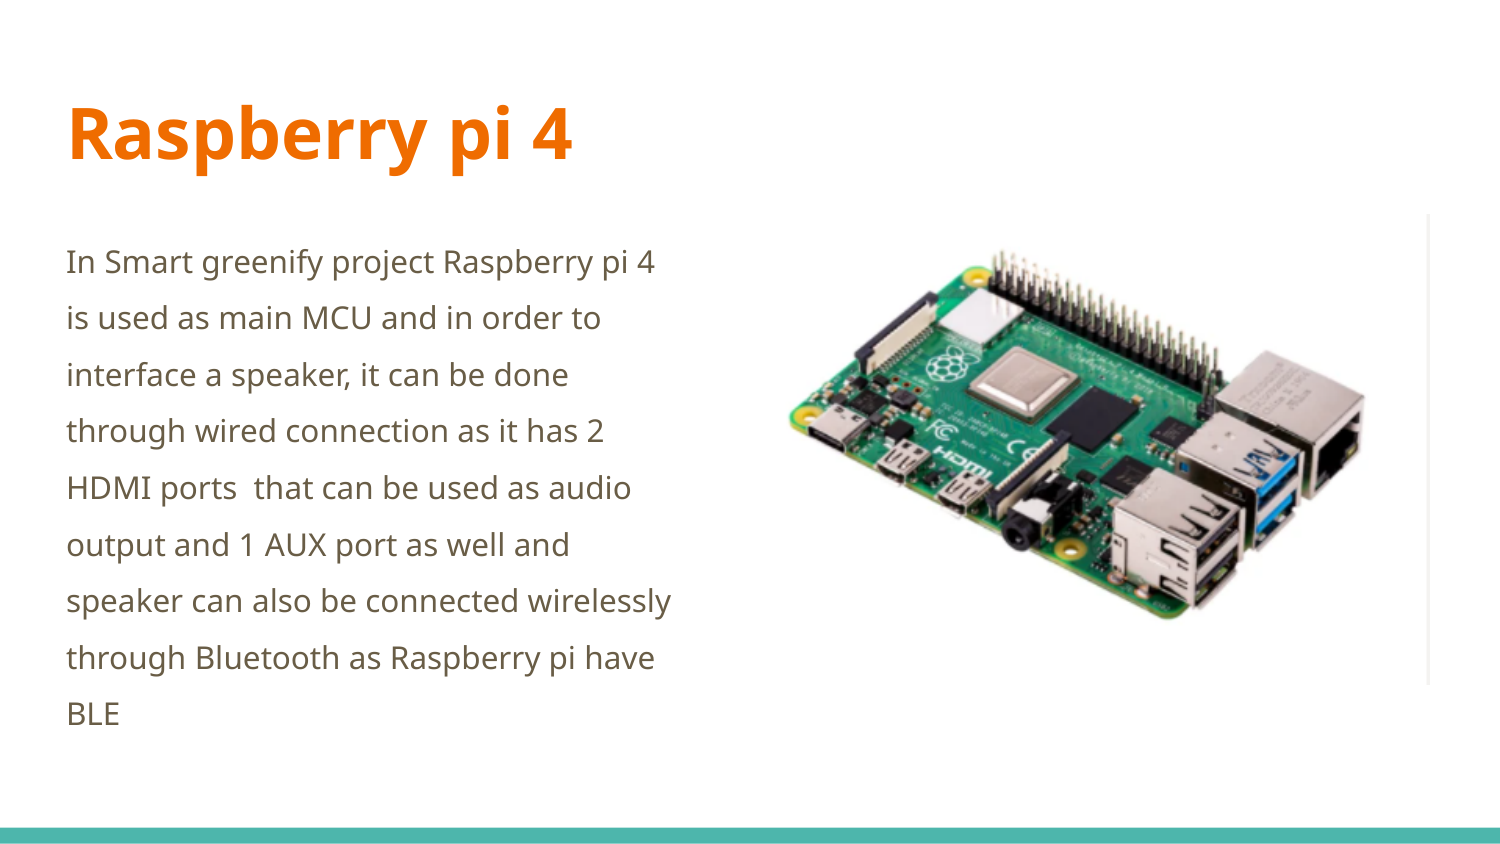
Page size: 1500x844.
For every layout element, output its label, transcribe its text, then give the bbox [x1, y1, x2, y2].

list In Smart greenify project Raspberry pi 4 is used as main MCU and in order to interface a speaker, it can be done through wired connection as it has 2 HDMI ports that can be used as audio output and 1 AUX port as well and speaker can also be connected wirelessly through Bluetooth as Raspberry pi have BLE [51, 207, 699, 750]
picture [723, 213, 1430, 685]
title Raspberry pi 4 [51, 72, 1449, 189]
